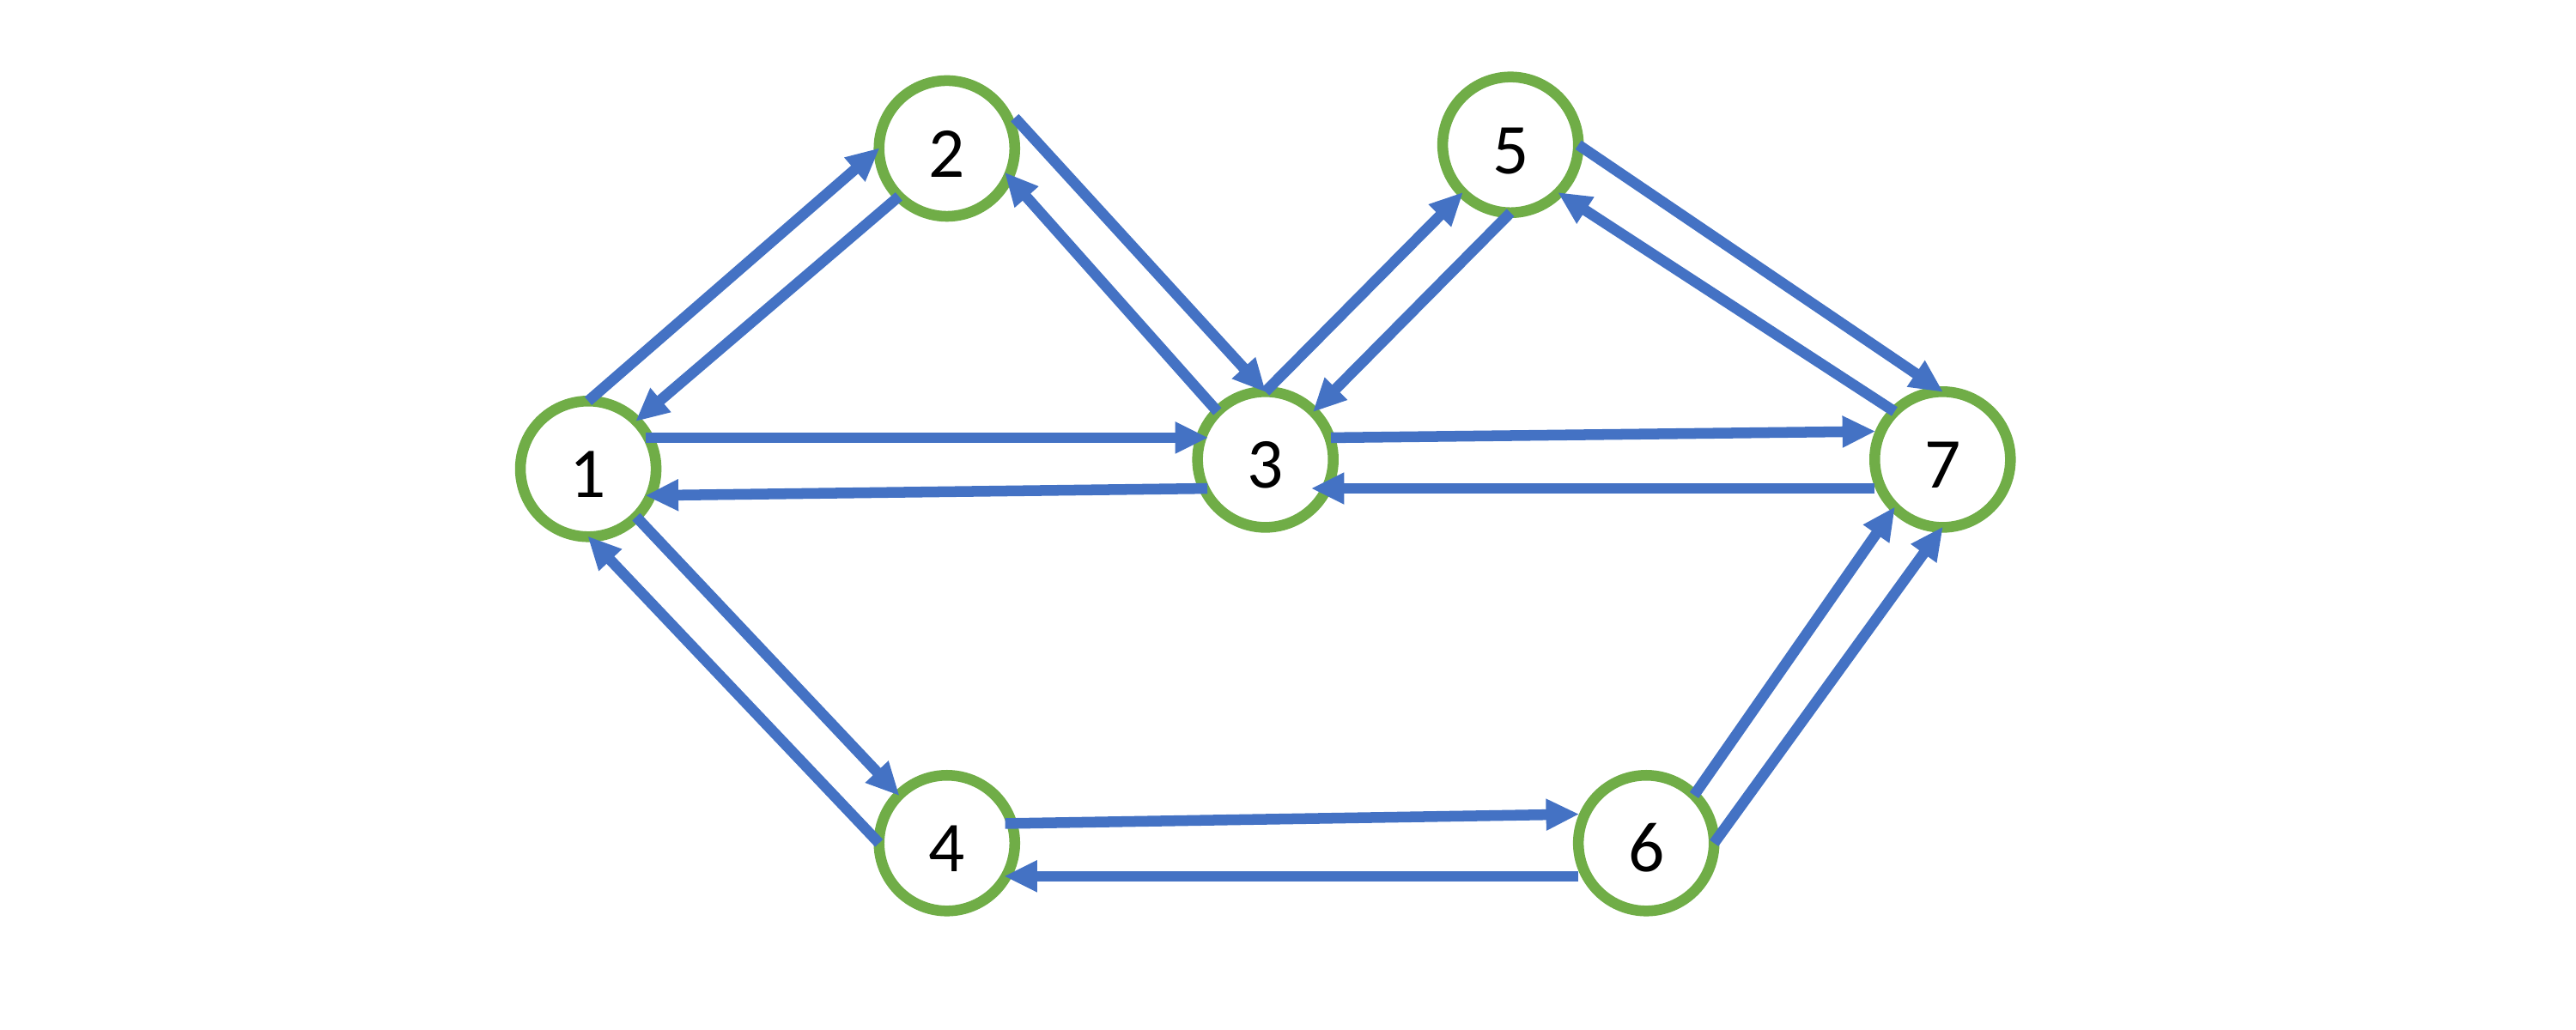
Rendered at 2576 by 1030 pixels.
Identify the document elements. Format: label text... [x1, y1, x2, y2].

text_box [1714, 527, 1943, 844]
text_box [646, 488, 1208, 496]
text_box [1265, 192, 1463, 392]
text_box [588, 148, 879, 402]
text_box 1 [519, 400, 658, 538]
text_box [1005, 814, 1579, 824]
text_box 6 [1577, 774, 1716, 912]
text_box 2 [878, 79, 1014, 218]
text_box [1313, 212, 1511, 412]
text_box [635, 517, 899, 796]
text_box 5 [1442, 76, 1580, 214]
text_box 4 [878, 774, 1016, 912]
text_box 7 [1874, 391, 2012, 529]
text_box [1558, 192, 1895, 412]
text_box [1331, 431, 1875, 438]
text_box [1694, 507, 1895, 796]
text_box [1578, 144, 1943, 392]
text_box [1005, 173, 1218, 412]
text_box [1014, 118, 1266, 392]
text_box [588, 536, 879, 844]
text_box 3 [1196, 392, 1334, 529]
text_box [635, 196, 899, 421]
